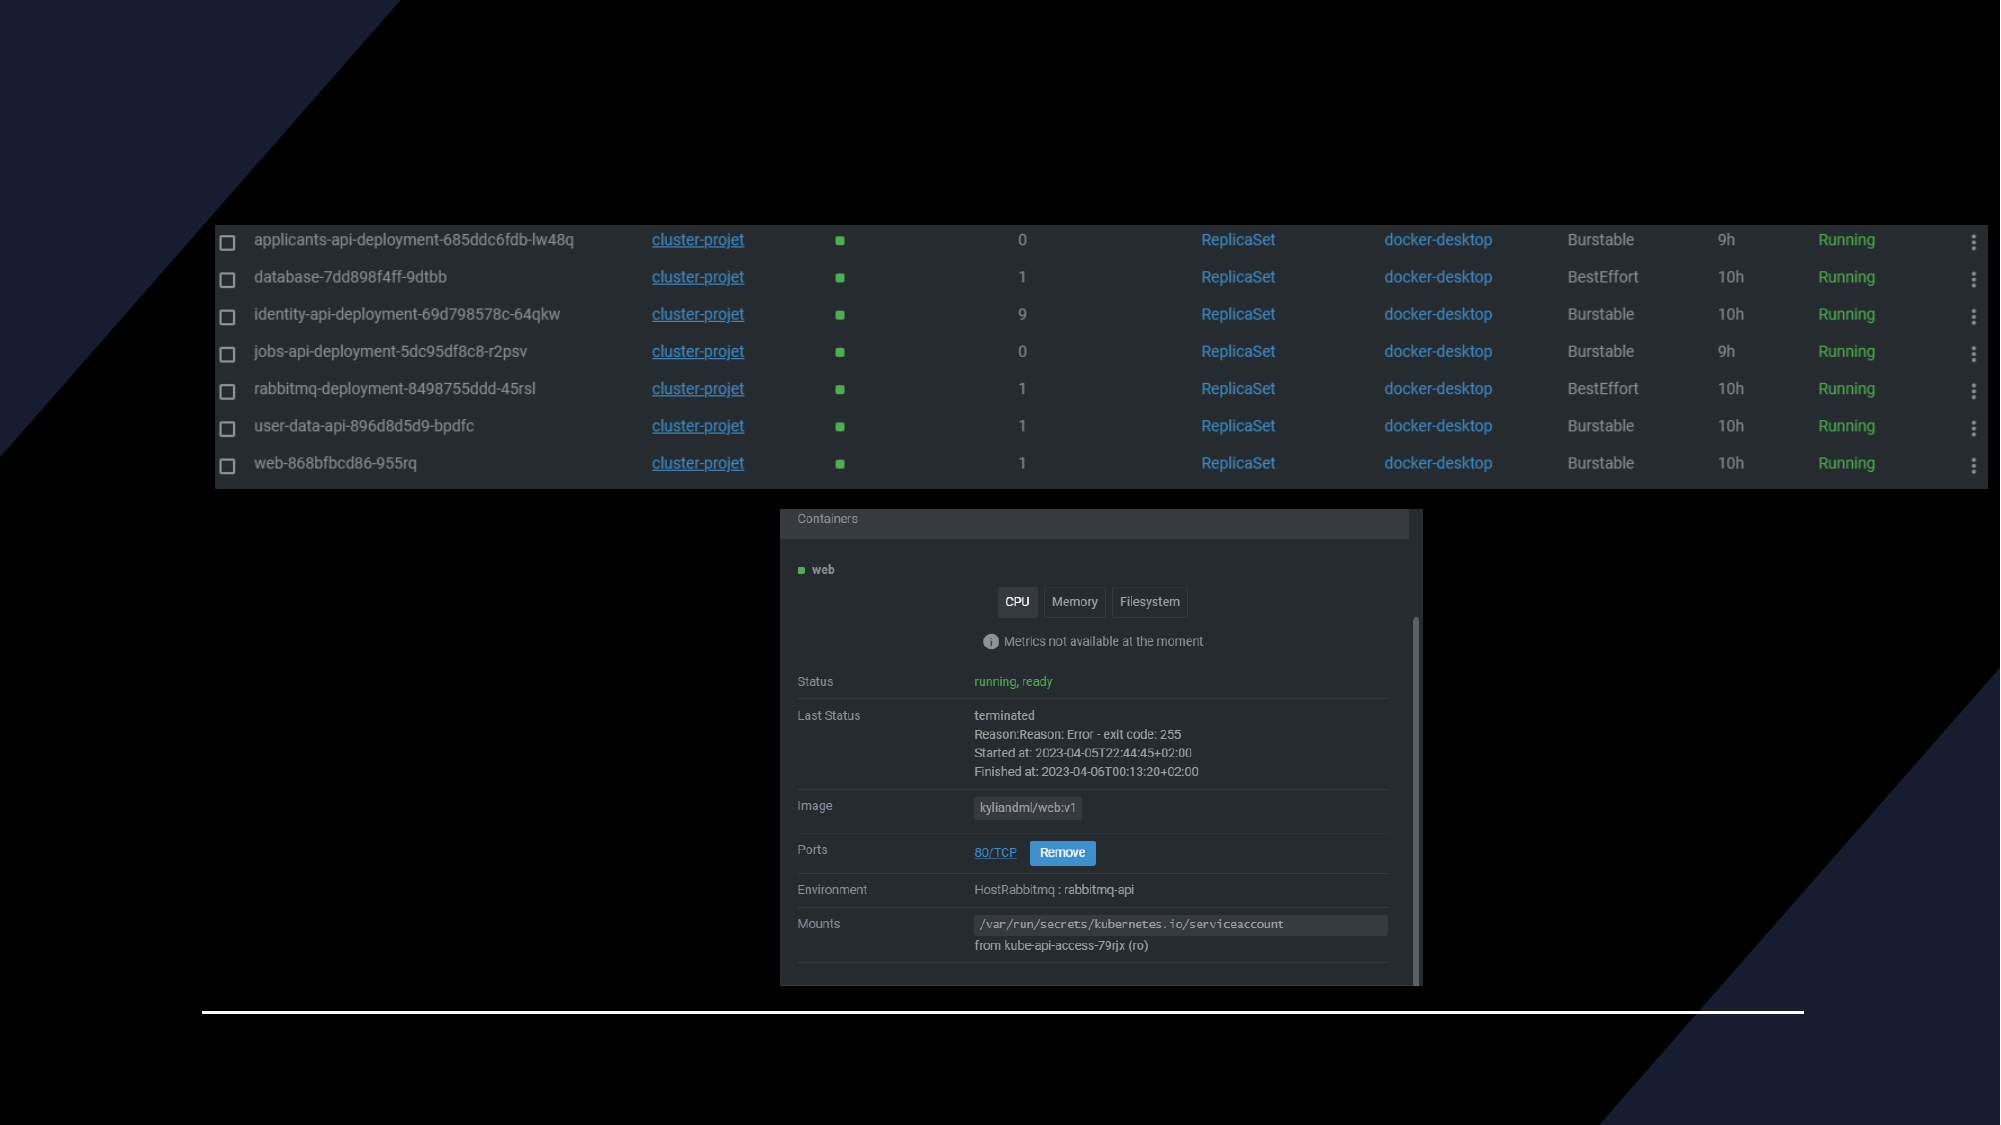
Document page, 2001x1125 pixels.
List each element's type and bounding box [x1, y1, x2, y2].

picture [779, 509, 1423, 986]
list [214, 225, 1988, 489]
